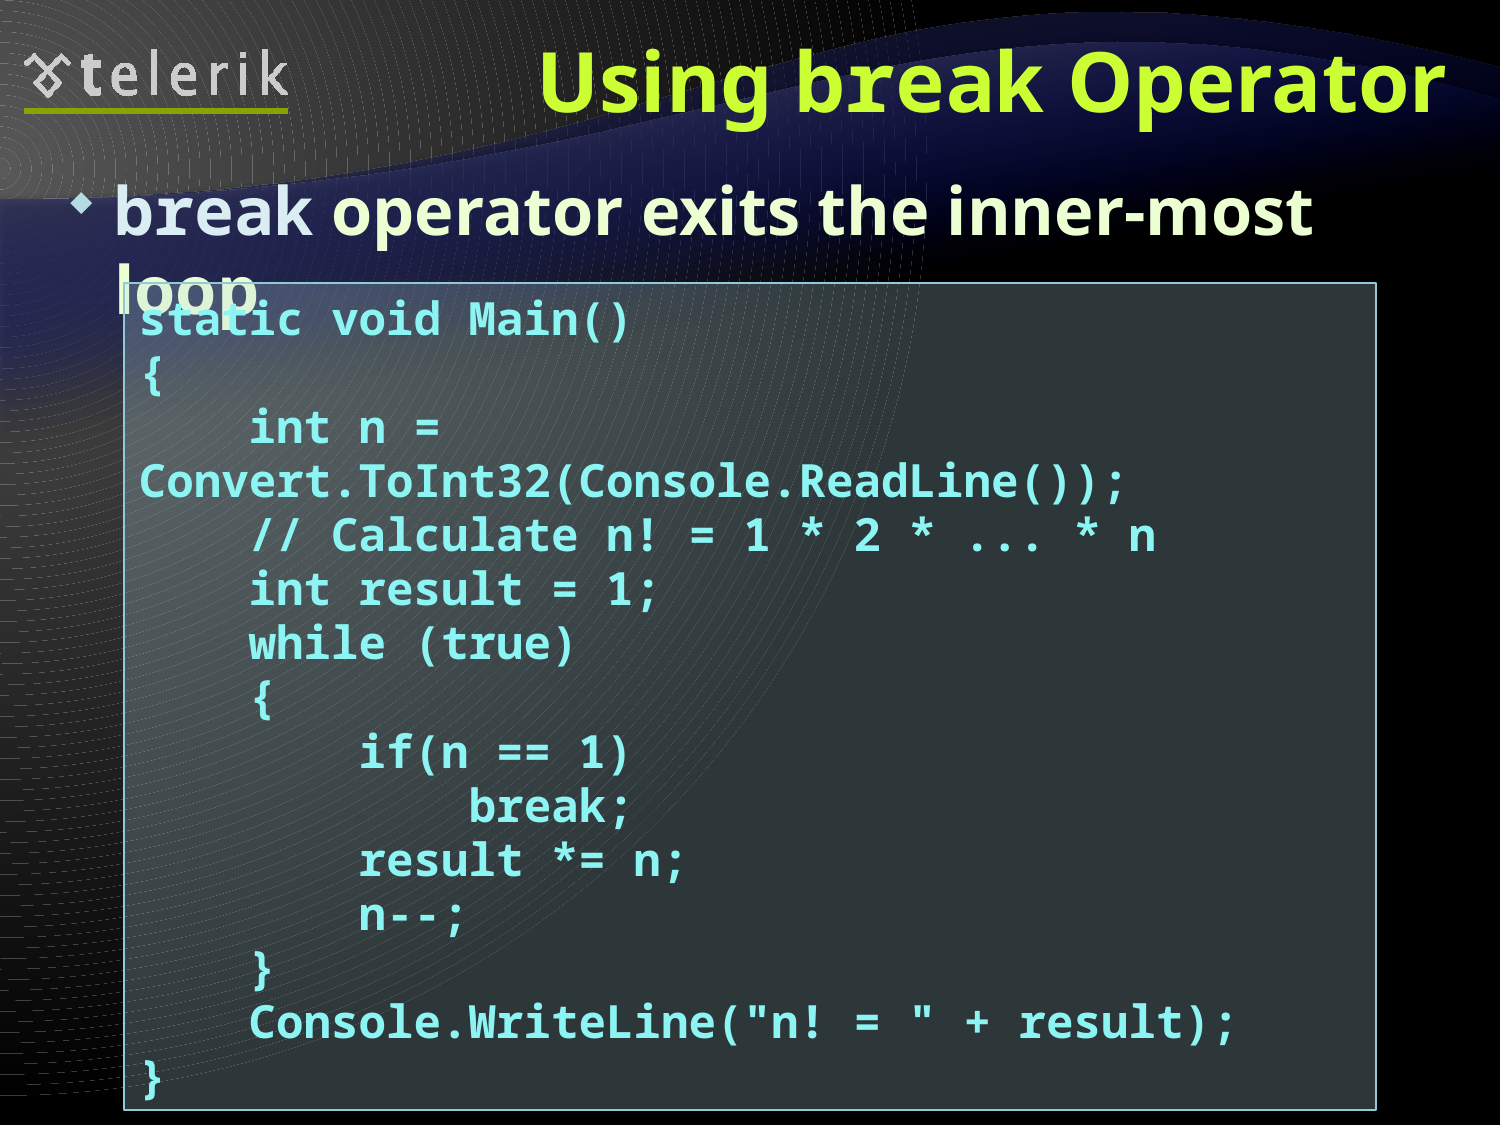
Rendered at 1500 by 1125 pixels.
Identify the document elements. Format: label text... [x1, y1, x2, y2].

text_box static void Main() { int n = Convert.ToInt32(Console.ReadLine()); // Calculate n! = 1 * 2 * ... * n int result = 1; while (true) { if(n == 1) break; result *= n; n--; } Console.WriteLine("n! = " + result); } [123, 282, 1376, 1110]
picture [24, 49, 288, 114]
list break operator exits the inner-most loop [53, 162, 1447, 269]
title Using break Operator [300, 12, 1463, 163]
